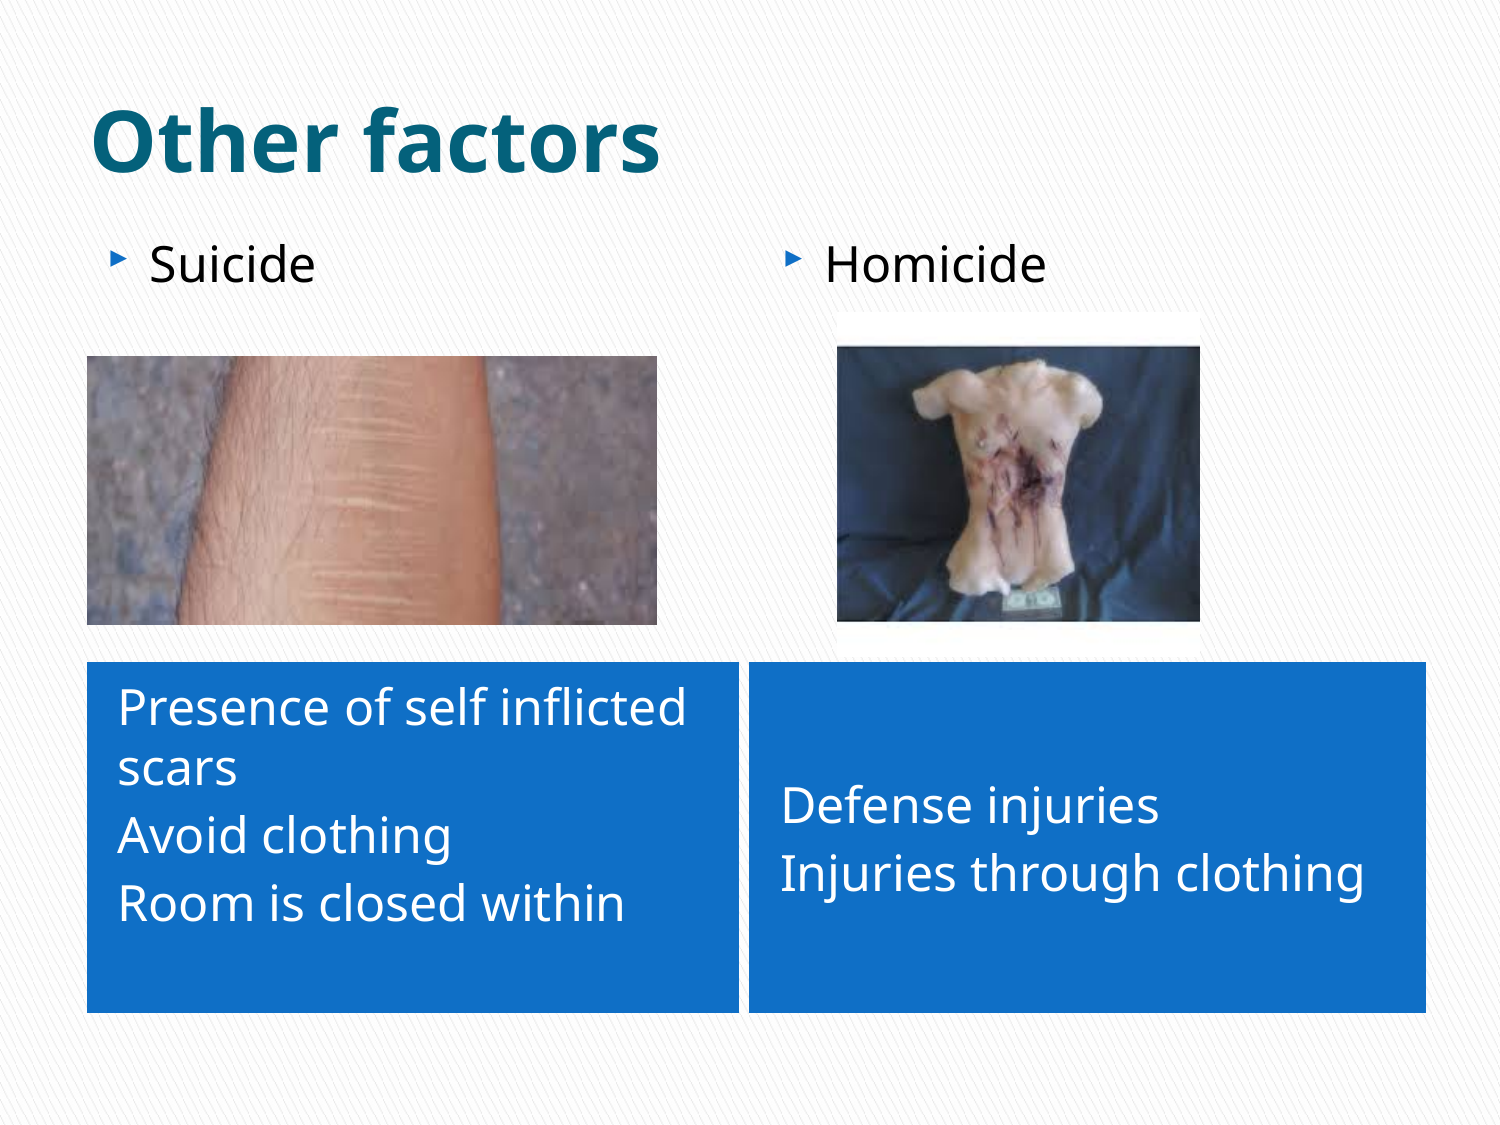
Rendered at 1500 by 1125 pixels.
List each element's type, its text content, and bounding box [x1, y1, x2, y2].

list Defense injuries Injuries through clothing [749, 662, 1426, 1013]
picture [87, 356, 657, 626]
picture [837, 312, 1201, 658]
list Presence of self inflicted scars Avoid clothing Room is closed within [87, 662, 739, 1013]
title Other factors [75, 44, 1425, 233]
list Homicide [750, 224, 1426, 688]
list Suicide [75, 224, 738, 750]
